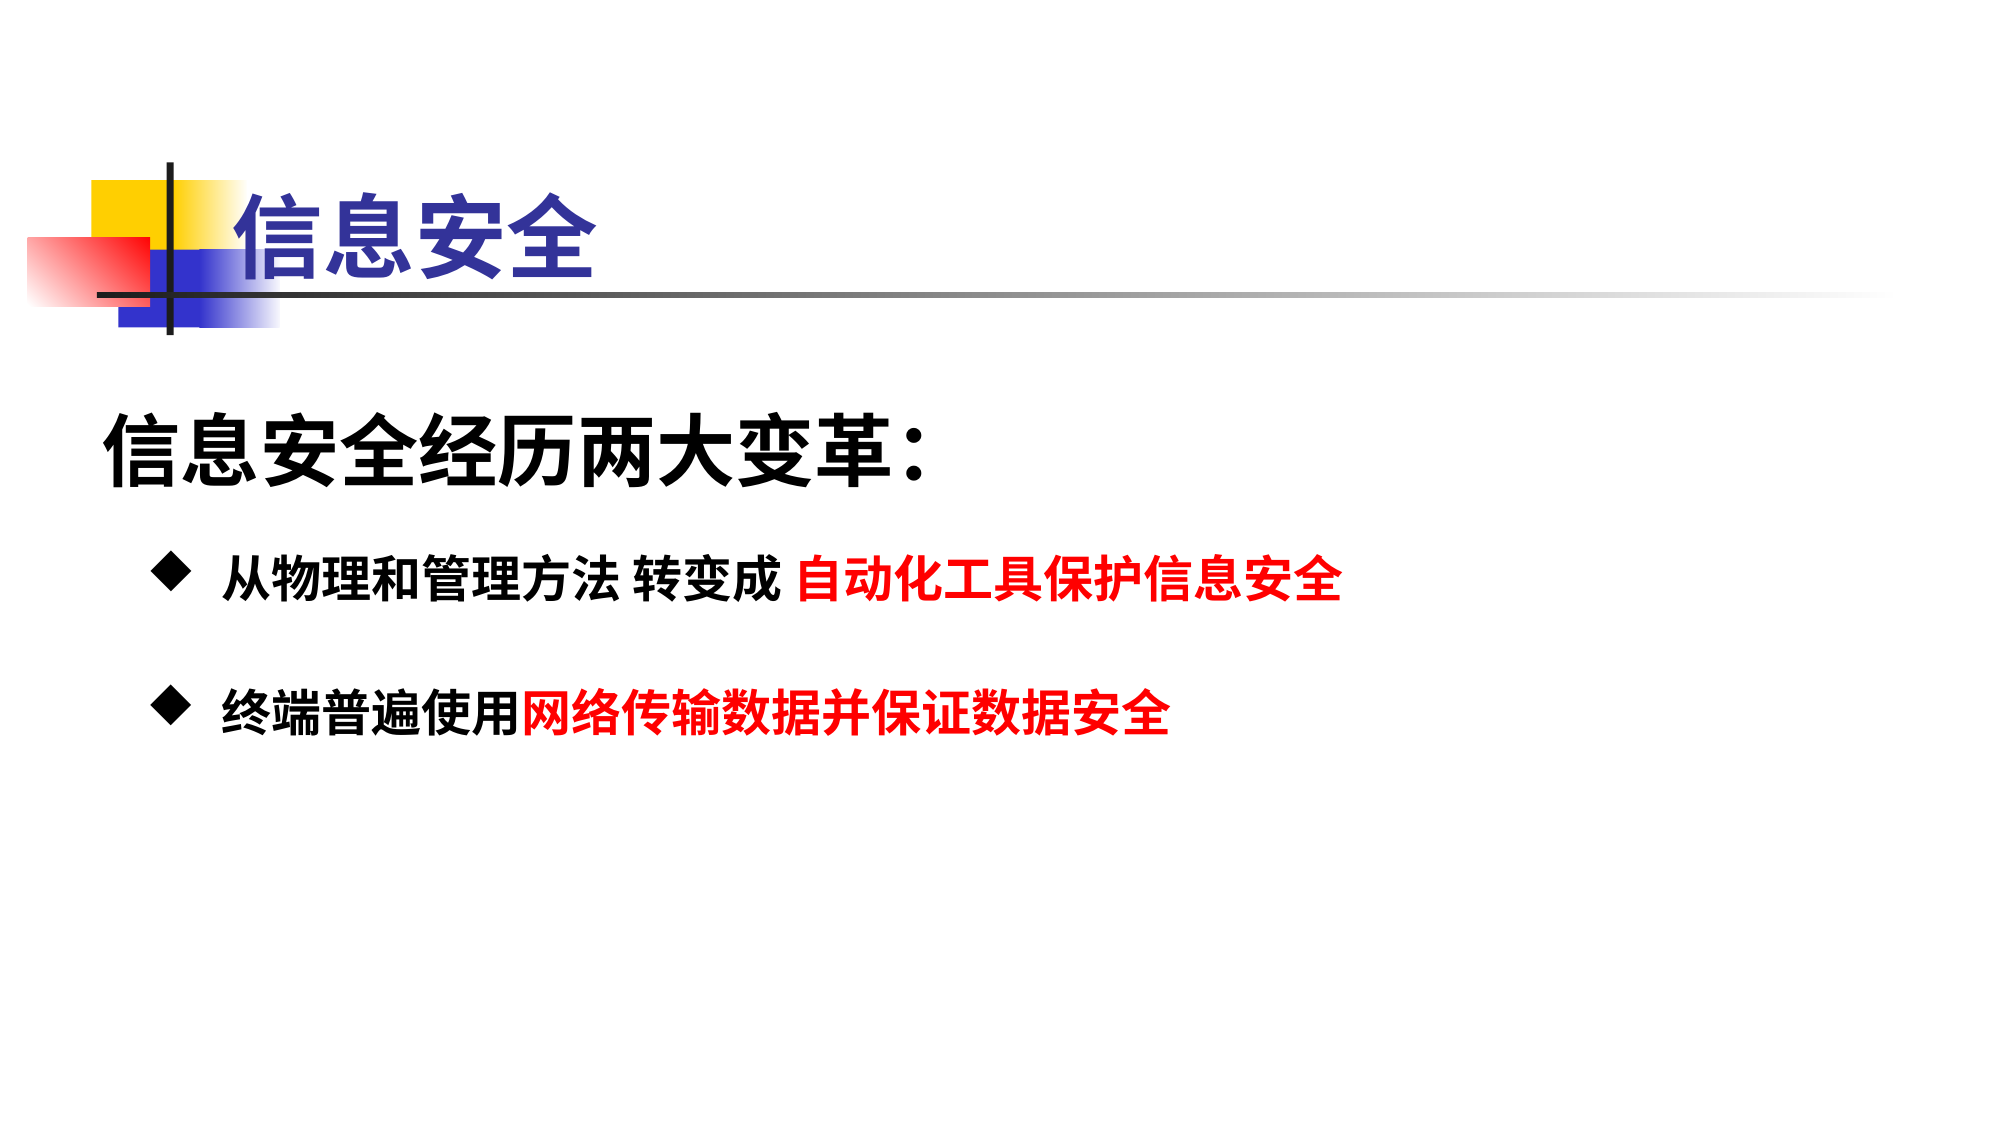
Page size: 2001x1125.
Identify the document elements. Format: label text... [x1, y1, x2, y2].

text_box 终端普遍使用网络传输数据并保证数据安全 [131, 643, 1551, 749]
text_box 信息安全 [216, 57, 1917, 298]
text_box 信息安全经历两大变革： [86, 346, 1787, 504]
text_box 从物理和管理方法 转变成 自动化工具保护信息安全 [131, 510, 1605, 616]
